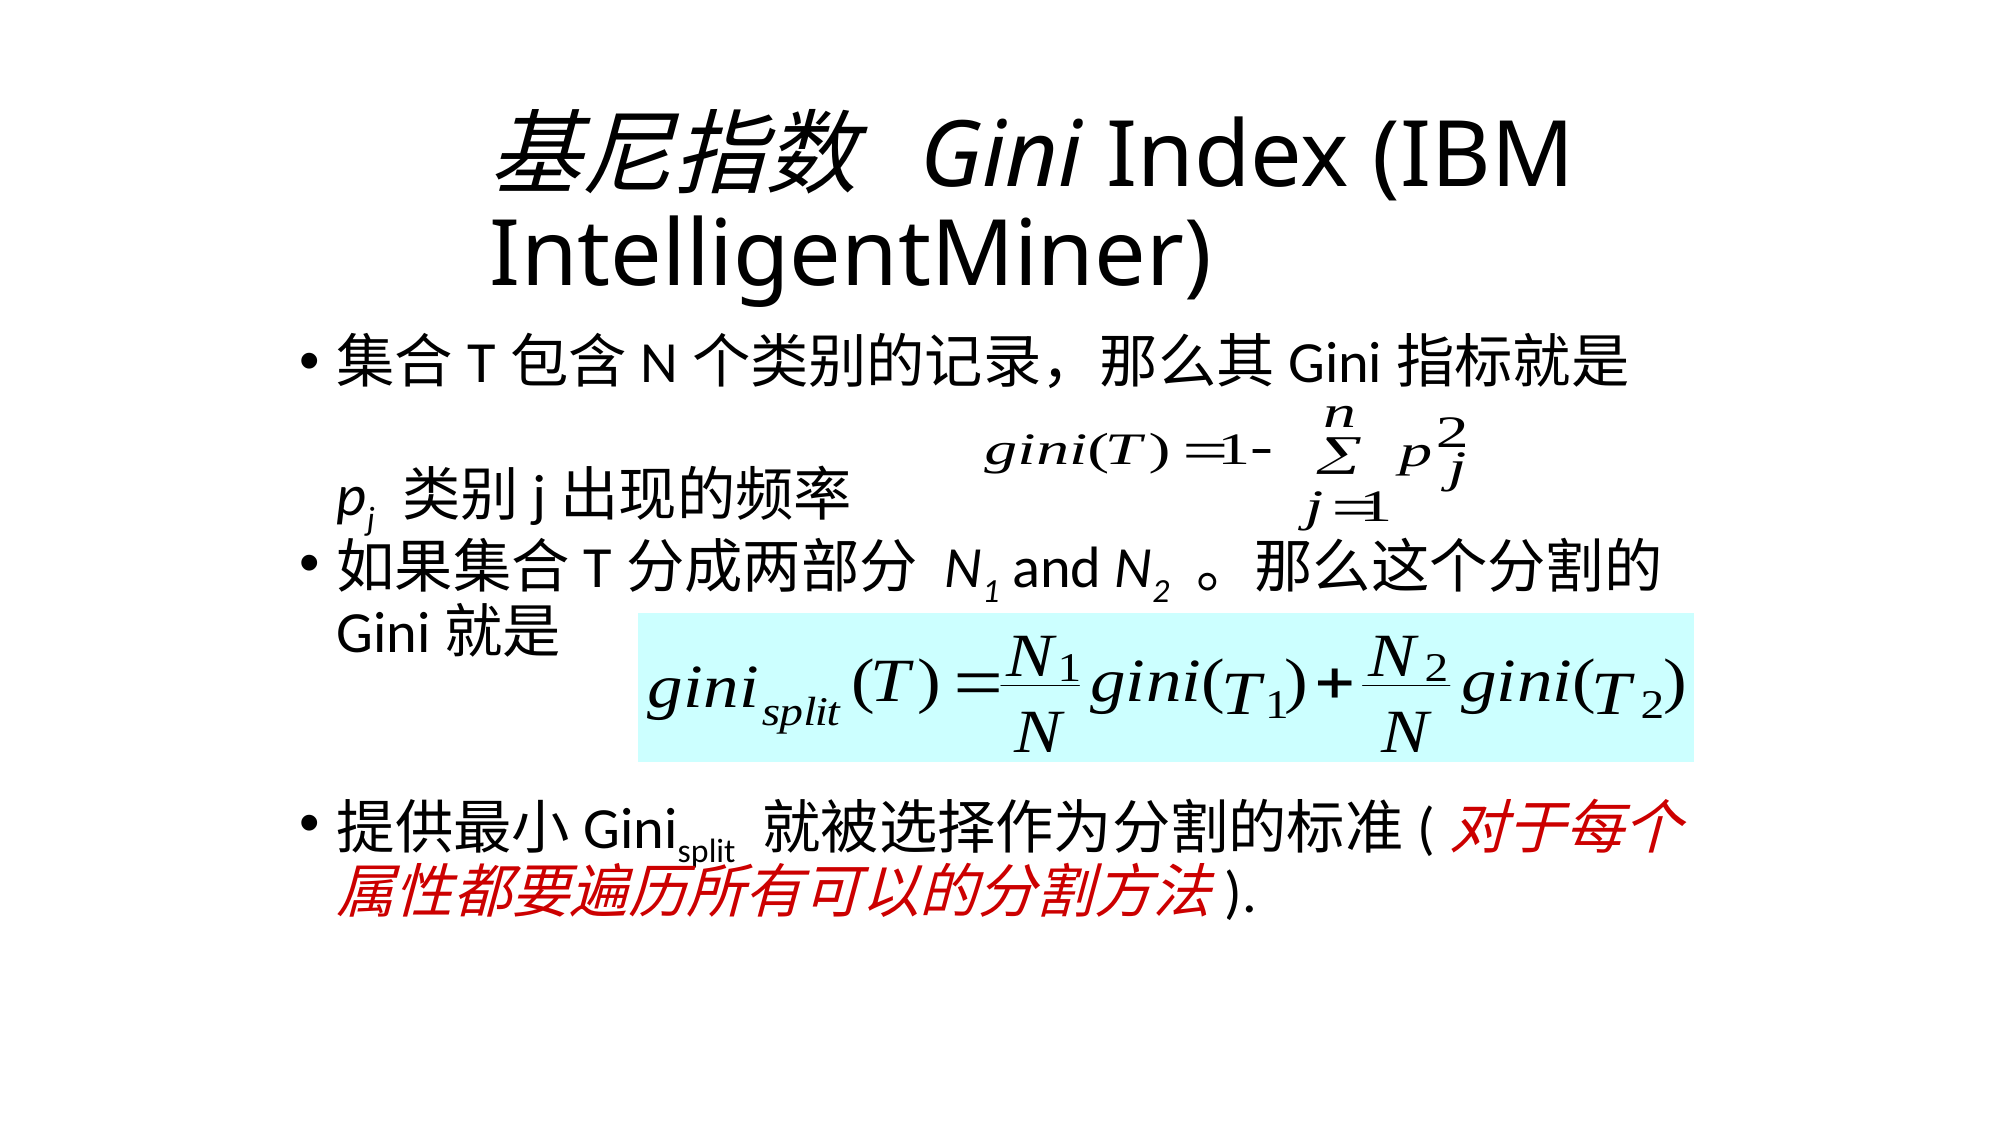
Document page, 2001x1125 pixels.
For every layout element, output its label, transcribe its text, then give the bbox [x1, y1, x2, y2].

title 基尼指数 Gini Index (IBM IntelligentMiner) [474, 87, 1600, 313]
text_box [637, 612, 1695, 763]
list 集合T包含N个类别的记录，那么其Gini指标就是 pj 类别j出现的频率 如果集合T分成两部分 N1 and N2 。那么这个分割的Gini就是 提供最小Ginisplit 就被选择作为分割的标准(对于每个属性都要遍历所有可以的分割方法). [284, 324, 1713, 1080]
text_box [974, 387, 1475, 538]
